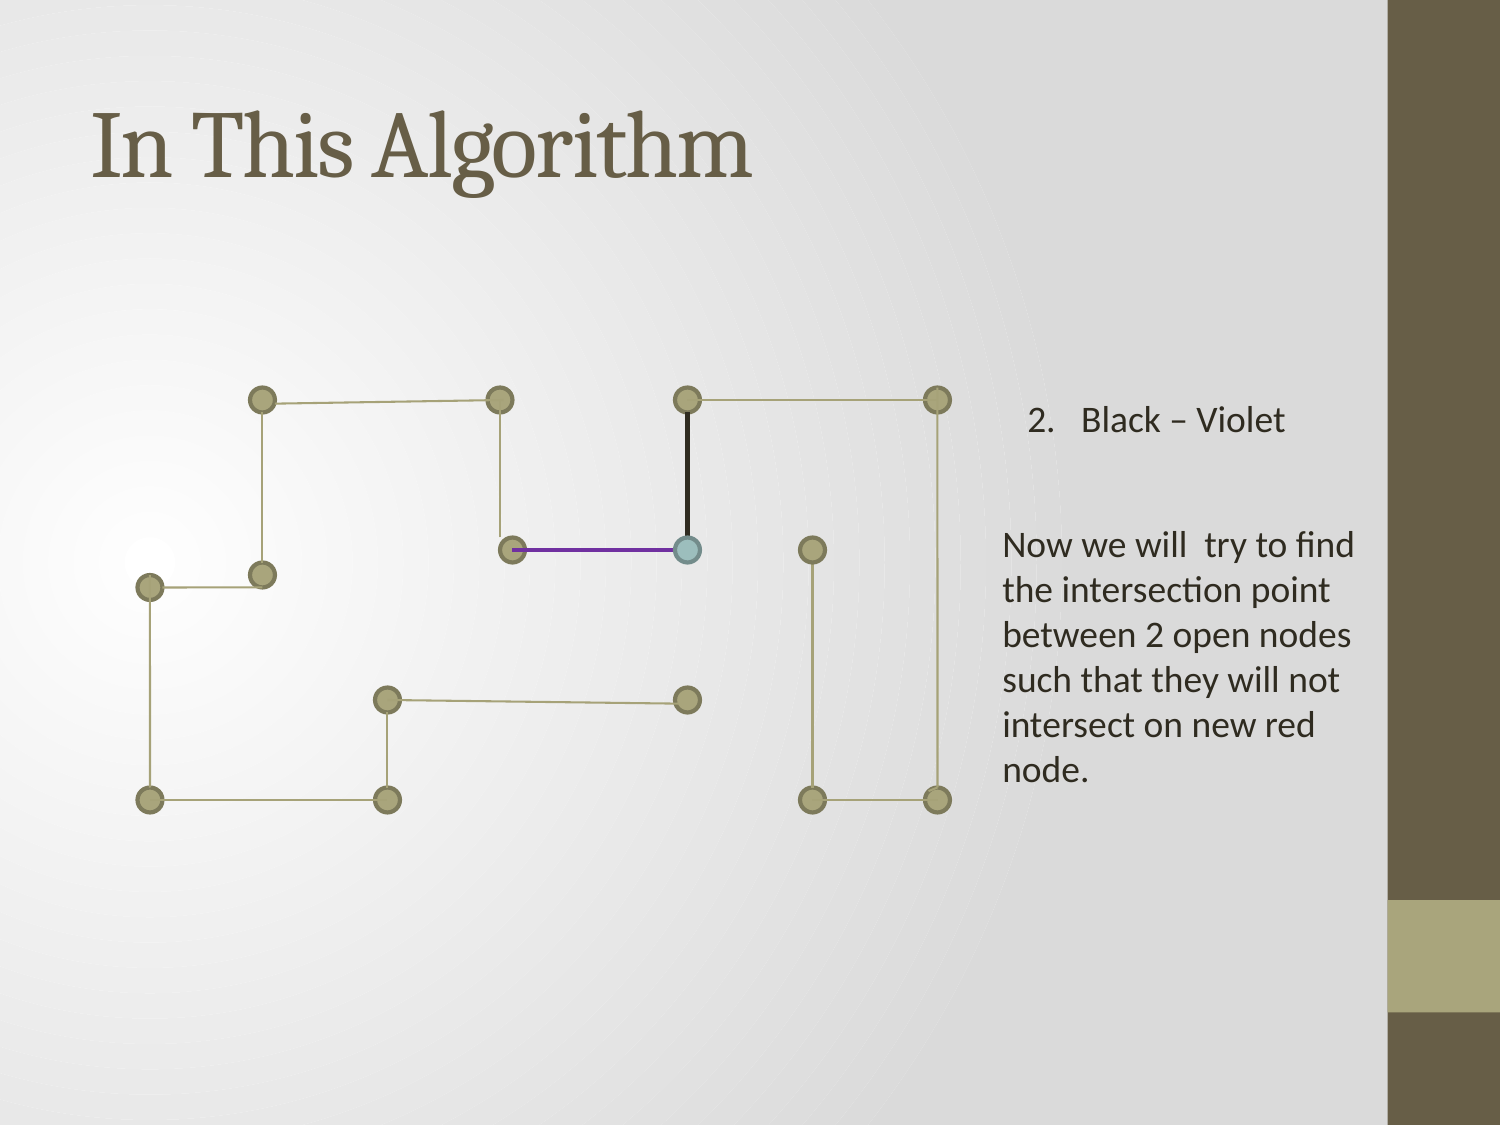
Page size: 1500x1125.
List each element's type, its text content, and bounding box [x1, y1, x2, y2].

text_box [922, 792, 931, 799]
text_box [497, 535, 526, 565]
text_box [135, 572, 150, 602]
text_box [135, 785, 163, 815]
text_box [486, 394, 512, 414]
text_box [797, 785, 826, 815]
text_box [154, 795, 165, 799]
text_box [675, 535, 684, 542]
text_box [487, 385, 515, 404]
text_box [274, 399, 498, 405]
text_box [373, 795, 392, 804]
text_box [925, 385, 938, 392]
text_box [374, 785, 403, 815]
text_box [924, 407, 934, 415]
text_box [797, 535, 828, 565]
text_box [673, 542, 686, 549]
text_box Now we will try to find the intersection point between 2 open nodes such that they will not intersect on new red node. [987, 512, 1388, 798]
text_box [923, 787, 946, 804]
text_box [151, 574, 159, 602]
text_box [247, 385, 276, 415]
text_box [675, 685, 703, 715]
title In This Algorithm [75, 45, 1325, 233]
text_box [249, 582, 267, 590]
text_box [372, 685, 400, 715]
text_box [689, 536, 703, 562]
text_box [692, 401, 702, 405]
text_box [928, 786, 938, 792]
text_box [923, 401, 936, 407]
text_box [247, 560, 278, 588]
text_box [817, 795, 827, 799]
text_box [924, 789, 953, 815]
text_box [389, 705, 400, 715]
text_box [673, 551, 686, 557]
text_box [386, 699, 680, 705]
text_box [674, 557, 689, 565]
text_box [922, 393, 936, 399]
text_box [949, 391, 953, 409]
text_box 2. Black – Violet [1012, 387, 1450, 493]
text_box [692, 395, 702, 399]
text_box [939, 387, 947, 414]
text_box [672, 385, 700, 415]
